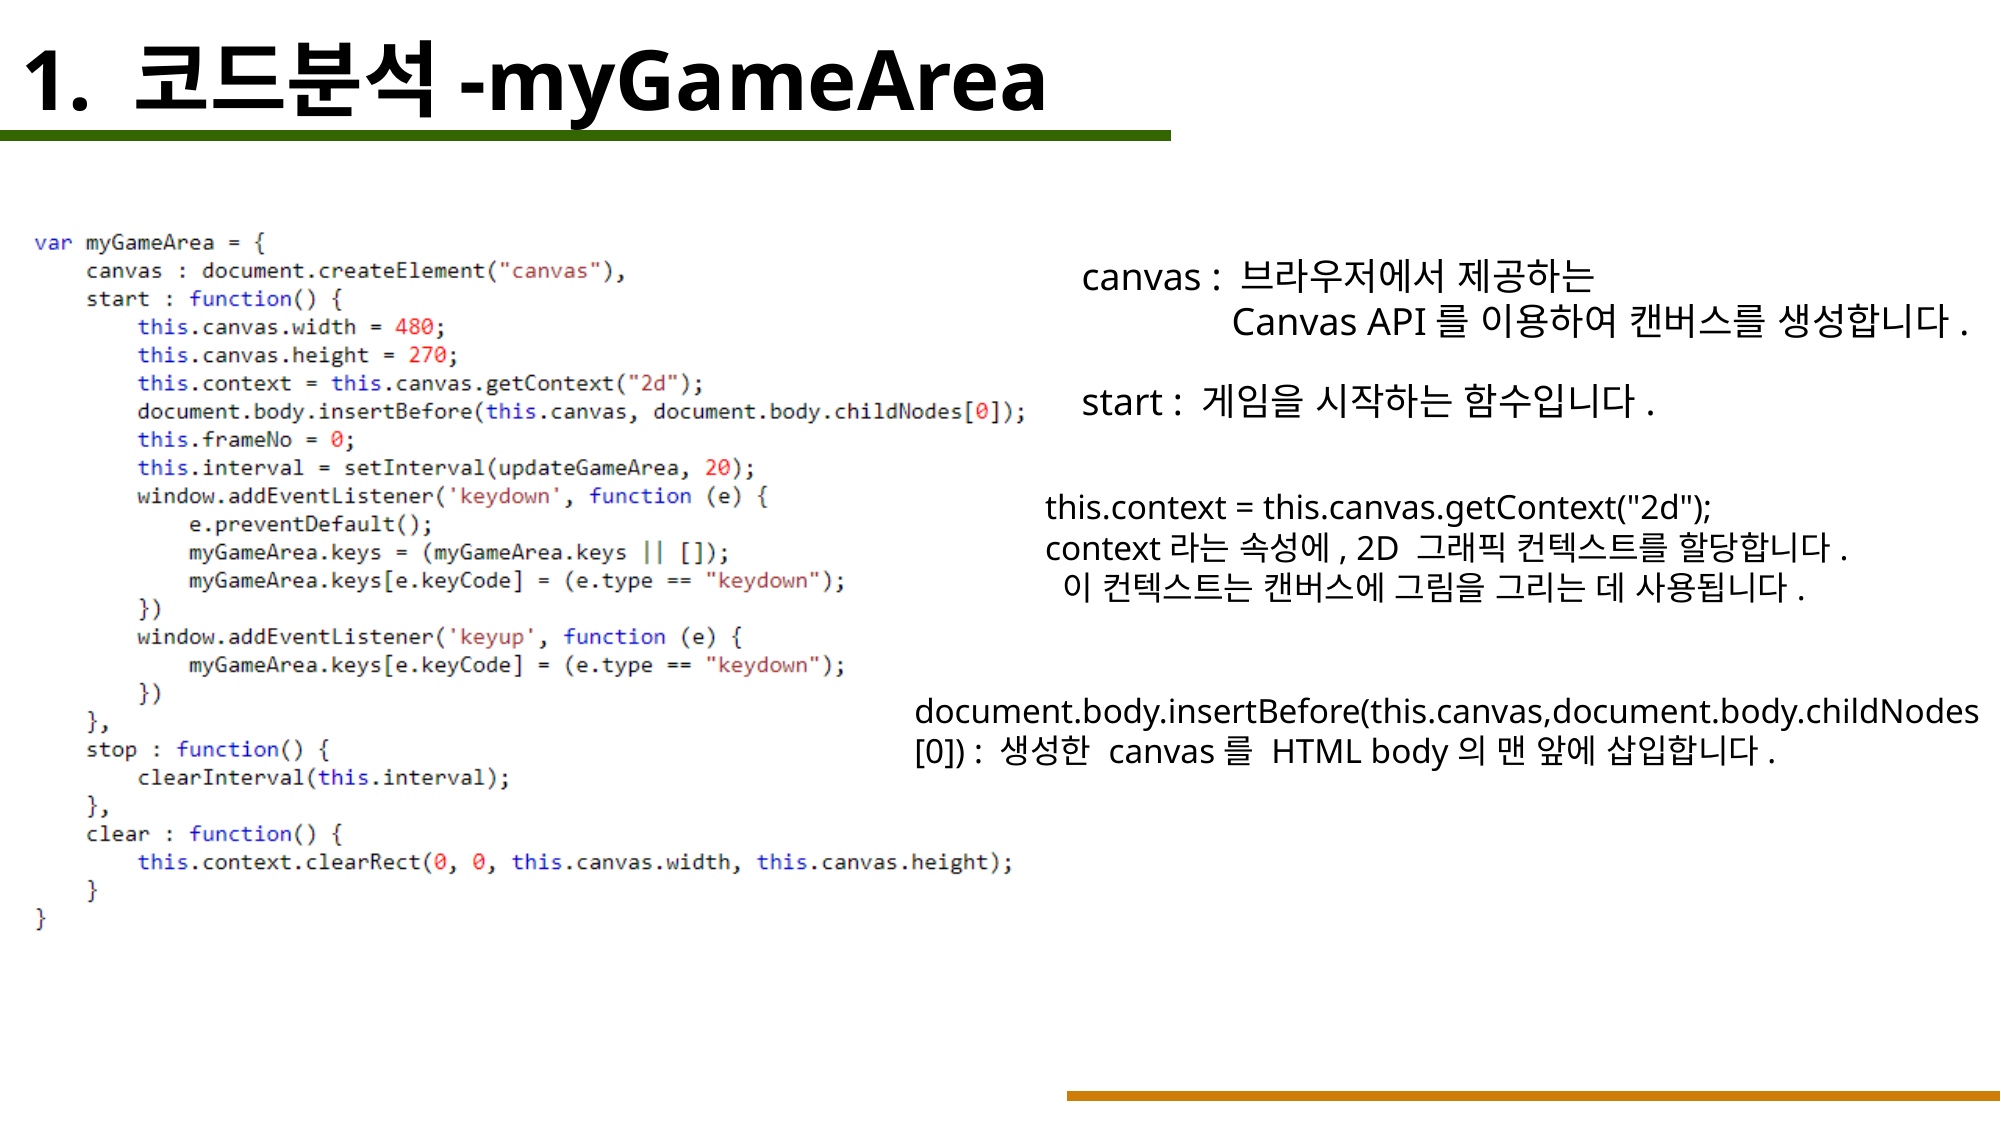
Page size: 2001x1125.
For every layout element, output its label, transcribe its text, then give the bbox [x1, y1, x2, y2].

picture [25, 228, 1146, 943]
text_box start : 게임을 시작하는 함수입니다. [1146, 370, 1761, 431]
text_box canvas : 브라우저에서 제공하는 Canvas API를 이용하여 캔버스를 생성합니다. [1146, 245, 2000, 396]
text_box document.body.insertBefore(this.canvas,document.body.childNodes[0]) : 생성한 canvas를 HTML body의 맨 앞에 삽입합니다. [1146, 683, 2000, 778]
text_box 1. 코드분석-myGameArea [6, 19, 1066, 135]
text_box this.context = this.canvas.getContext("2d"); context라는 속성에, 2D 그래픽 컨텍스트를 할당합니다. 이 컨텍스트는 캔버스에 그림을 그리는 데 사용됩니다. [1146, 479, 2000, 614]
